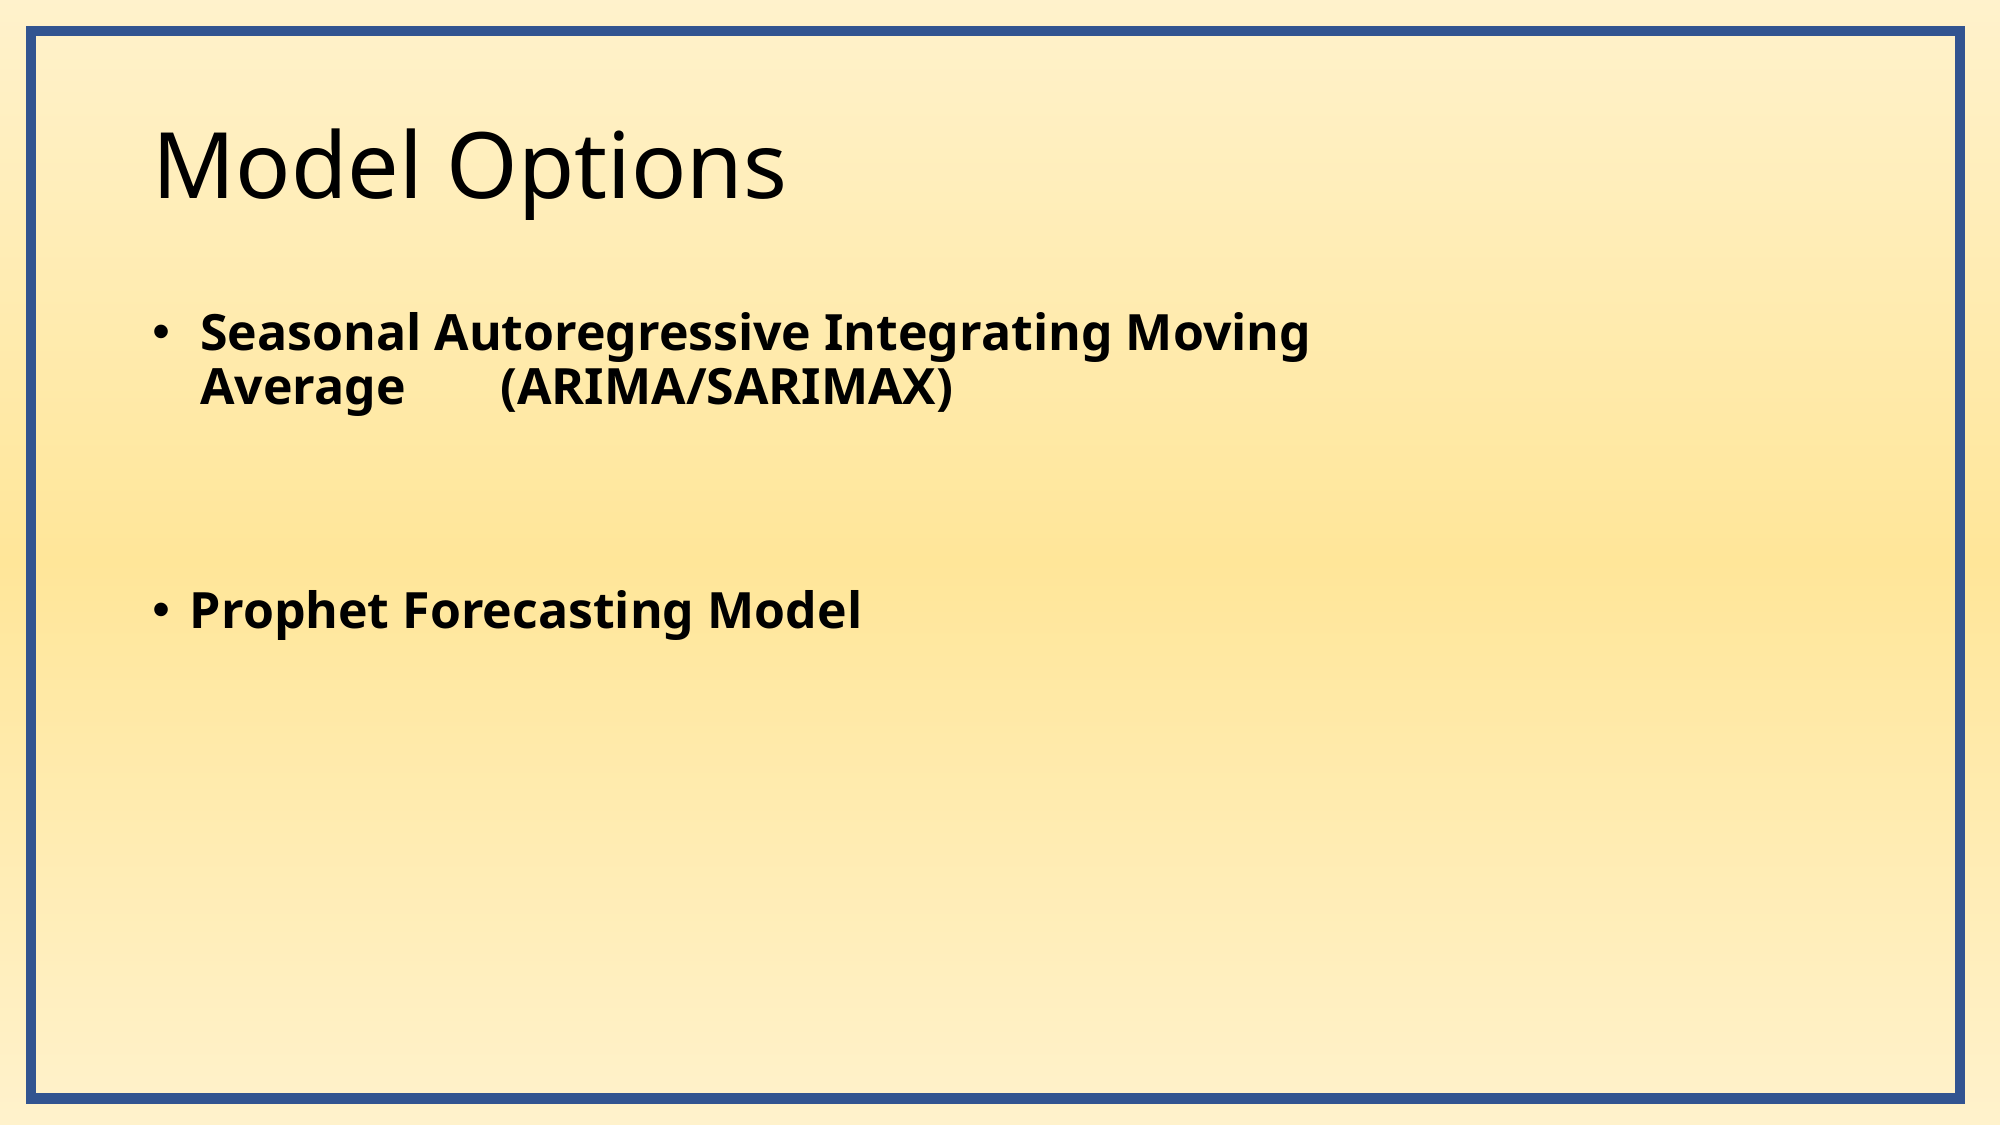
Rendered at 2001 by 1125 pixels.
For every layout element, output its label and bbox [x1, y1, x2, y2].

text_box [30, 30, 1961, 1100]
